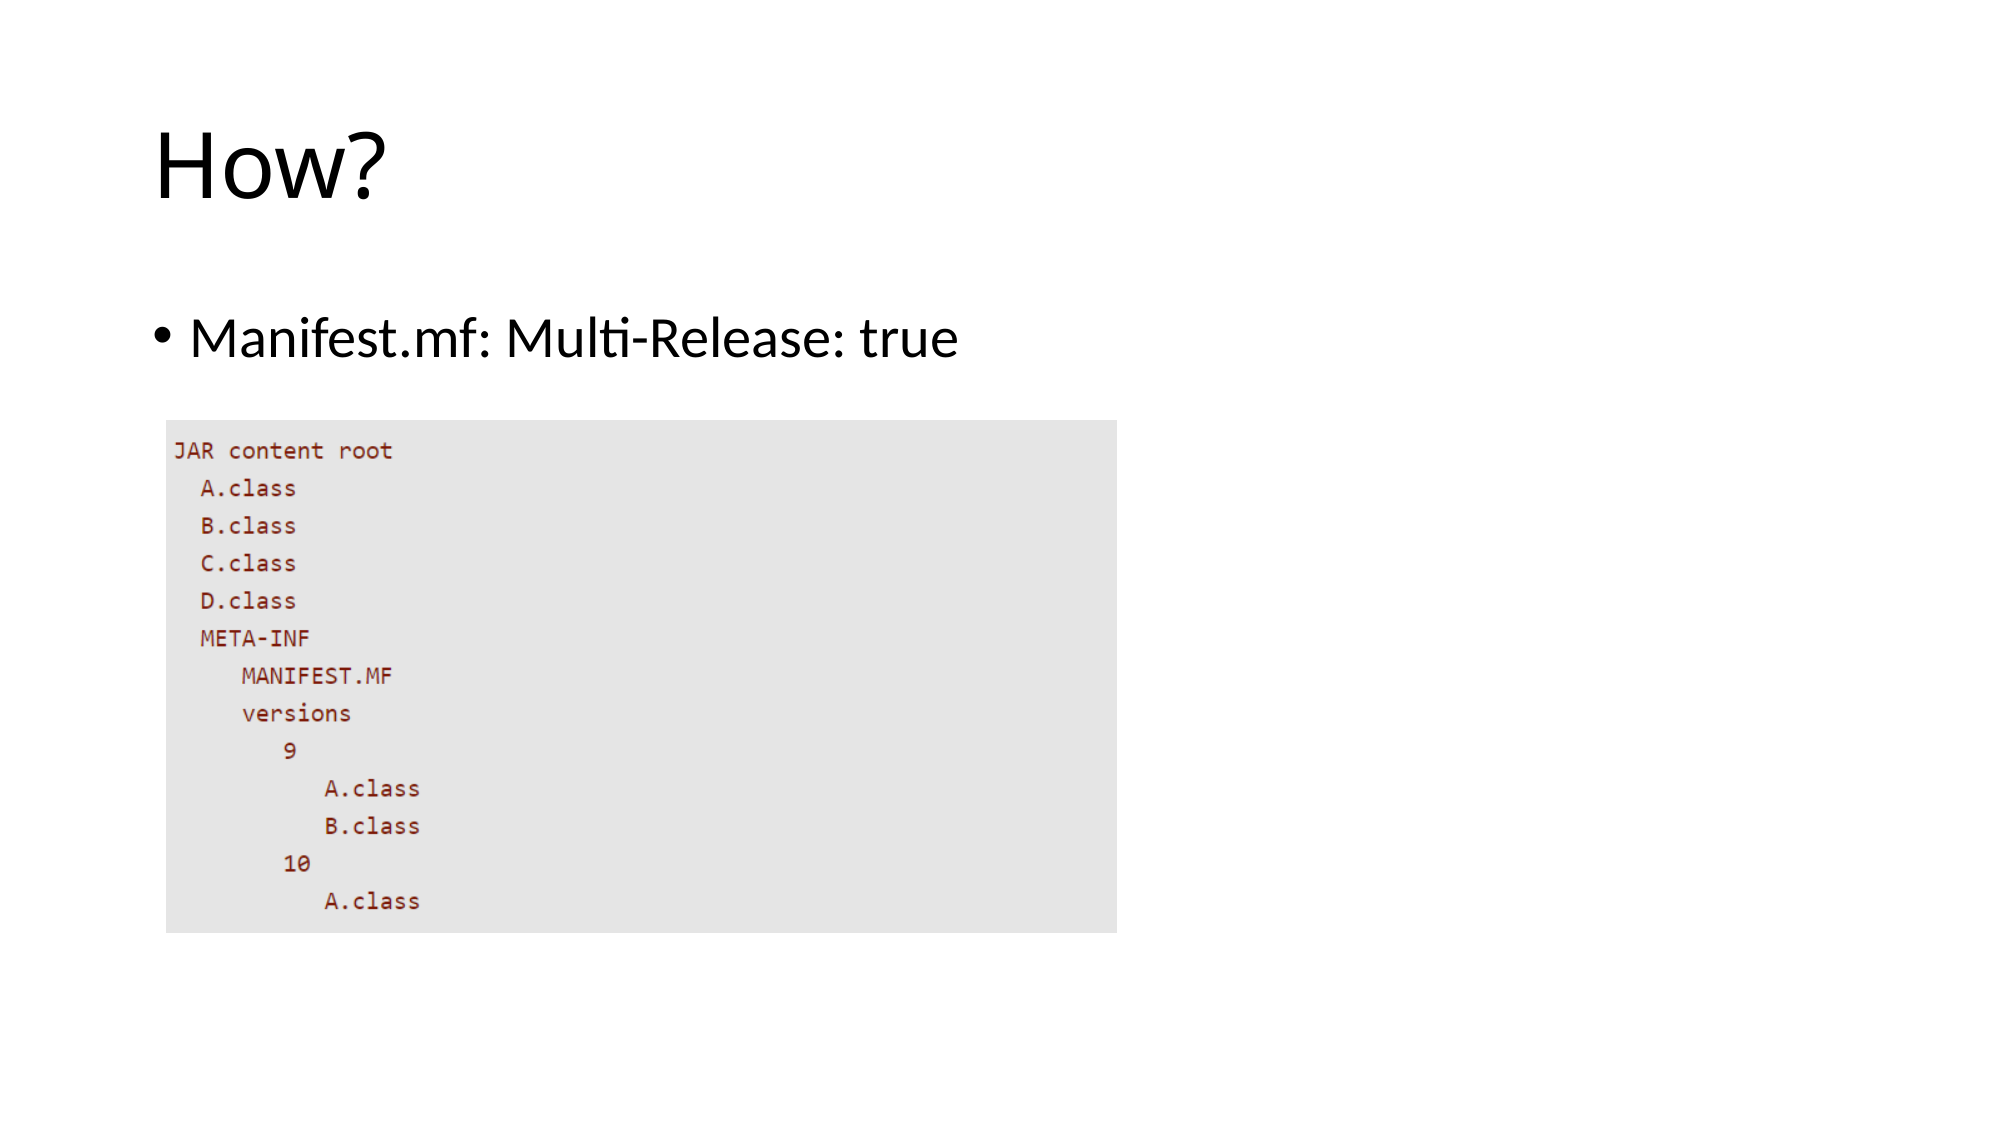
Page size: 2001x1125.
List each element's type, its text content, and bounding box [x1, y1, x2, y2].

title How? [137, 59, 1863, 278]
picture [166, 420, 1117, 934]
list Manifest.mf: Multi-Release: true [137, 299, 1863, 1014]
